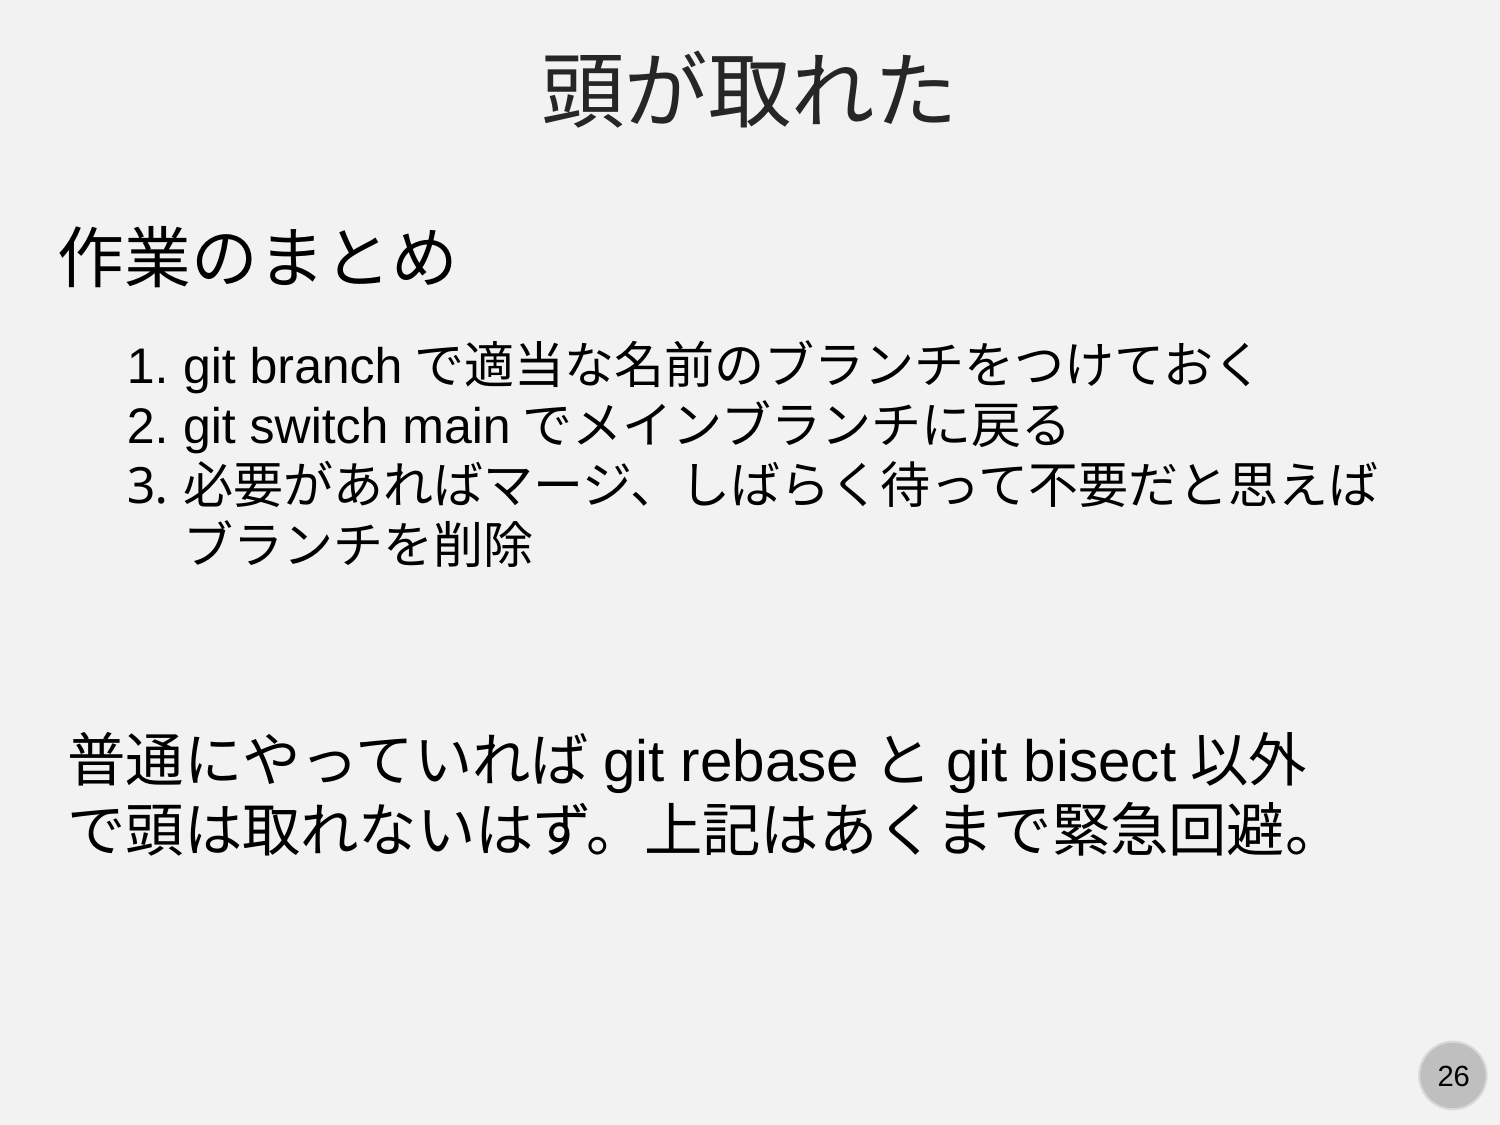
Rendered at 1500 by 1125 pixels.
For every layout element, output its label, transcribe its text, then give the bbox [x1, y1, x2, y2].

text_box git branchで適当な名前のブランチをつけておく git switch mainでメインブランチに戻る 必要があればマージ、しばらく待って不要だと思えばブランチを削除 [112, 326, 1412, 581]
list 頭が取れた [0, 31, 1500, 155]
text_box 普通にやっていればgit rebaseとgit bisect以外で頭は取れないはず。上記はあくまで緊急回避。 [53, 715, 1353, 871]
text_box 作業のまとめ [43, 208, 474, 303]
